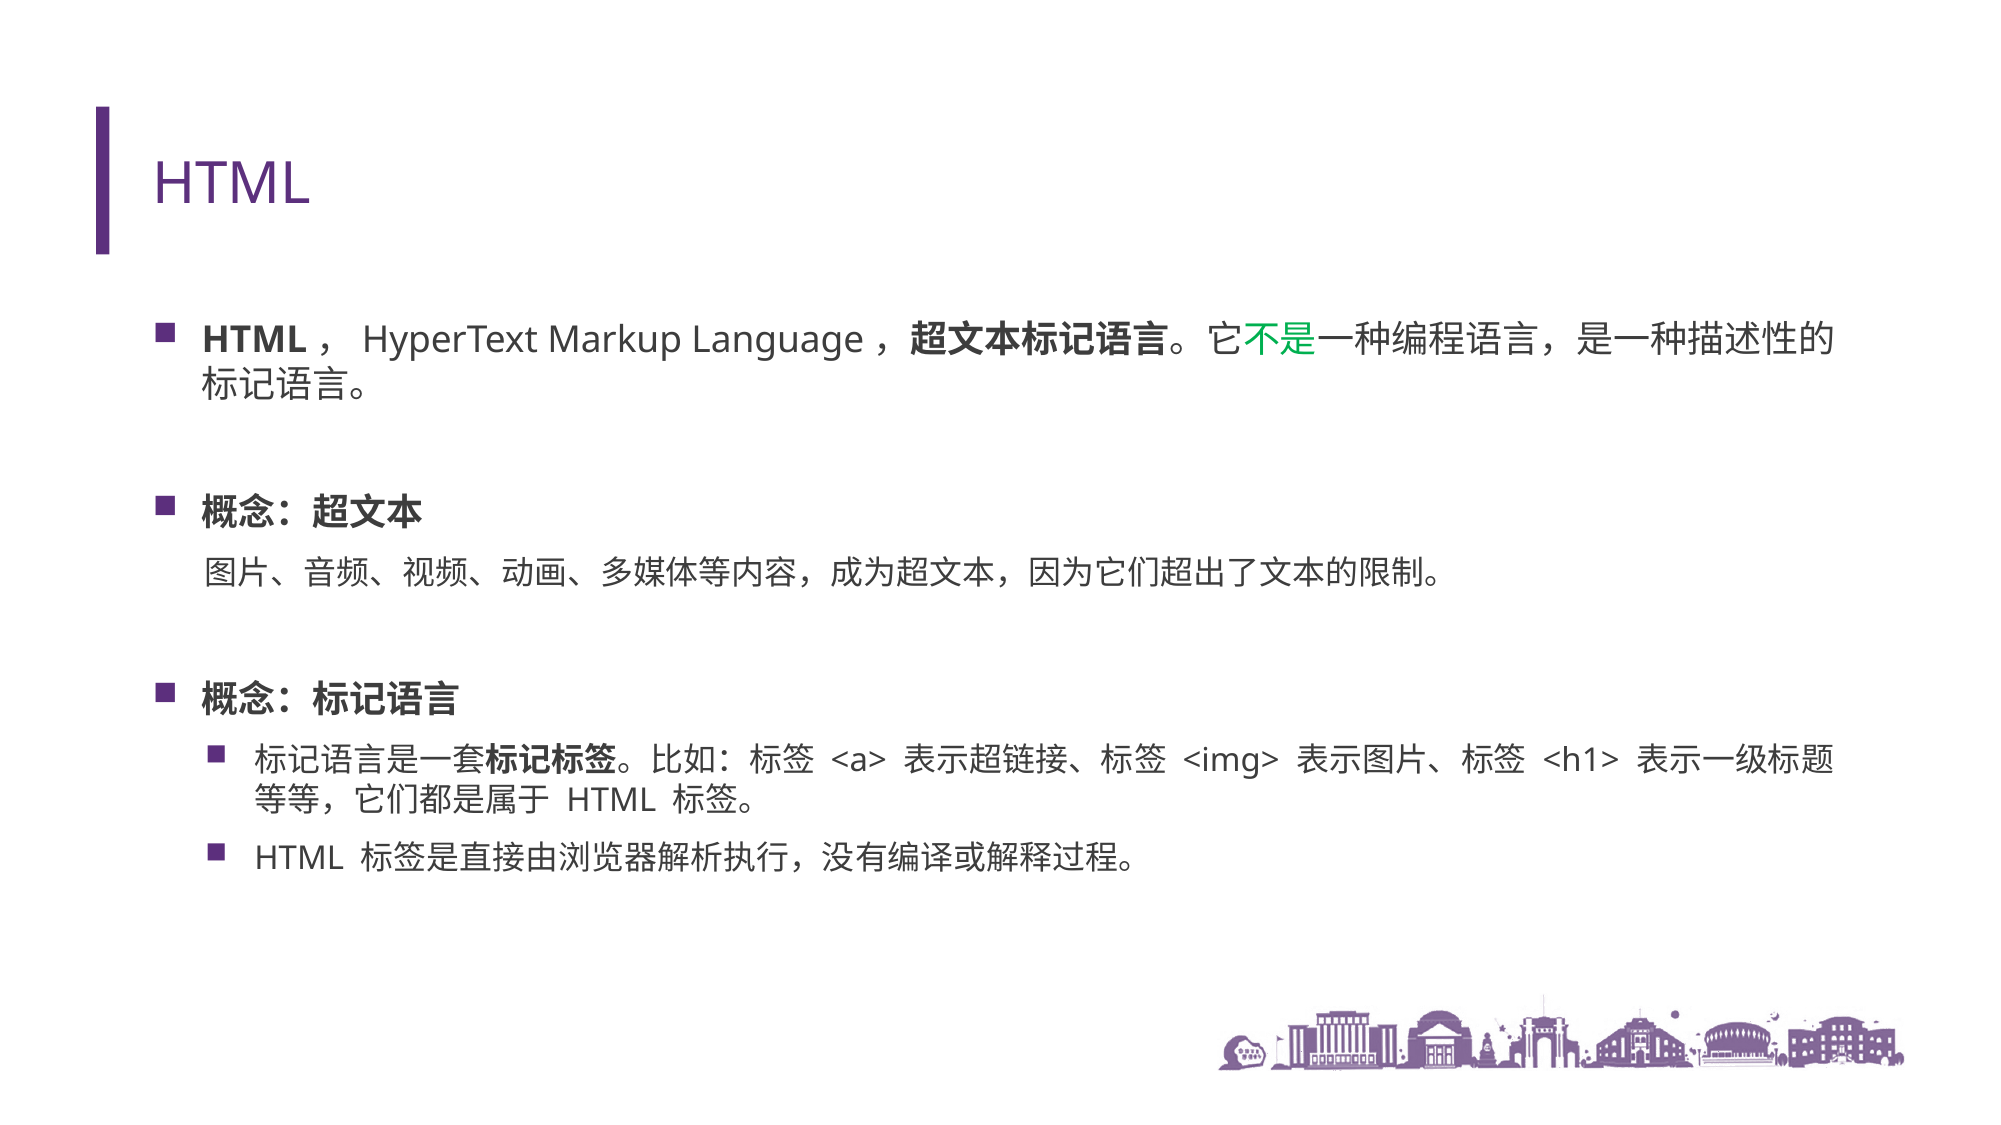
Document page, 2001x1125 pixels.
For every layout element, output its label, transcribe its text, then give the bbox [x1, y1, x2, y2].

list HTML，HyperText Markup Language，超文本标记语言。它不是一种编程语言，是一种描述性的标记语言。 概念：超文本 图片、音频、视频、动画、多媒体等内容，成为超文本，因为它们超出了文本的限制。 概念：标记语言 标记语言是一套标记标签。比如：标签 <a> 表示超链接、标签 <img> 表示图片、标签 <h1> 表示一级标题等等，它们都是属于 HTML 标签。 HTML 标签是直接由浏览器解析执行，没有编译或解释过程。 [137, 308, 1865, 886]
title HTML [137, 97, 1863, 264]
